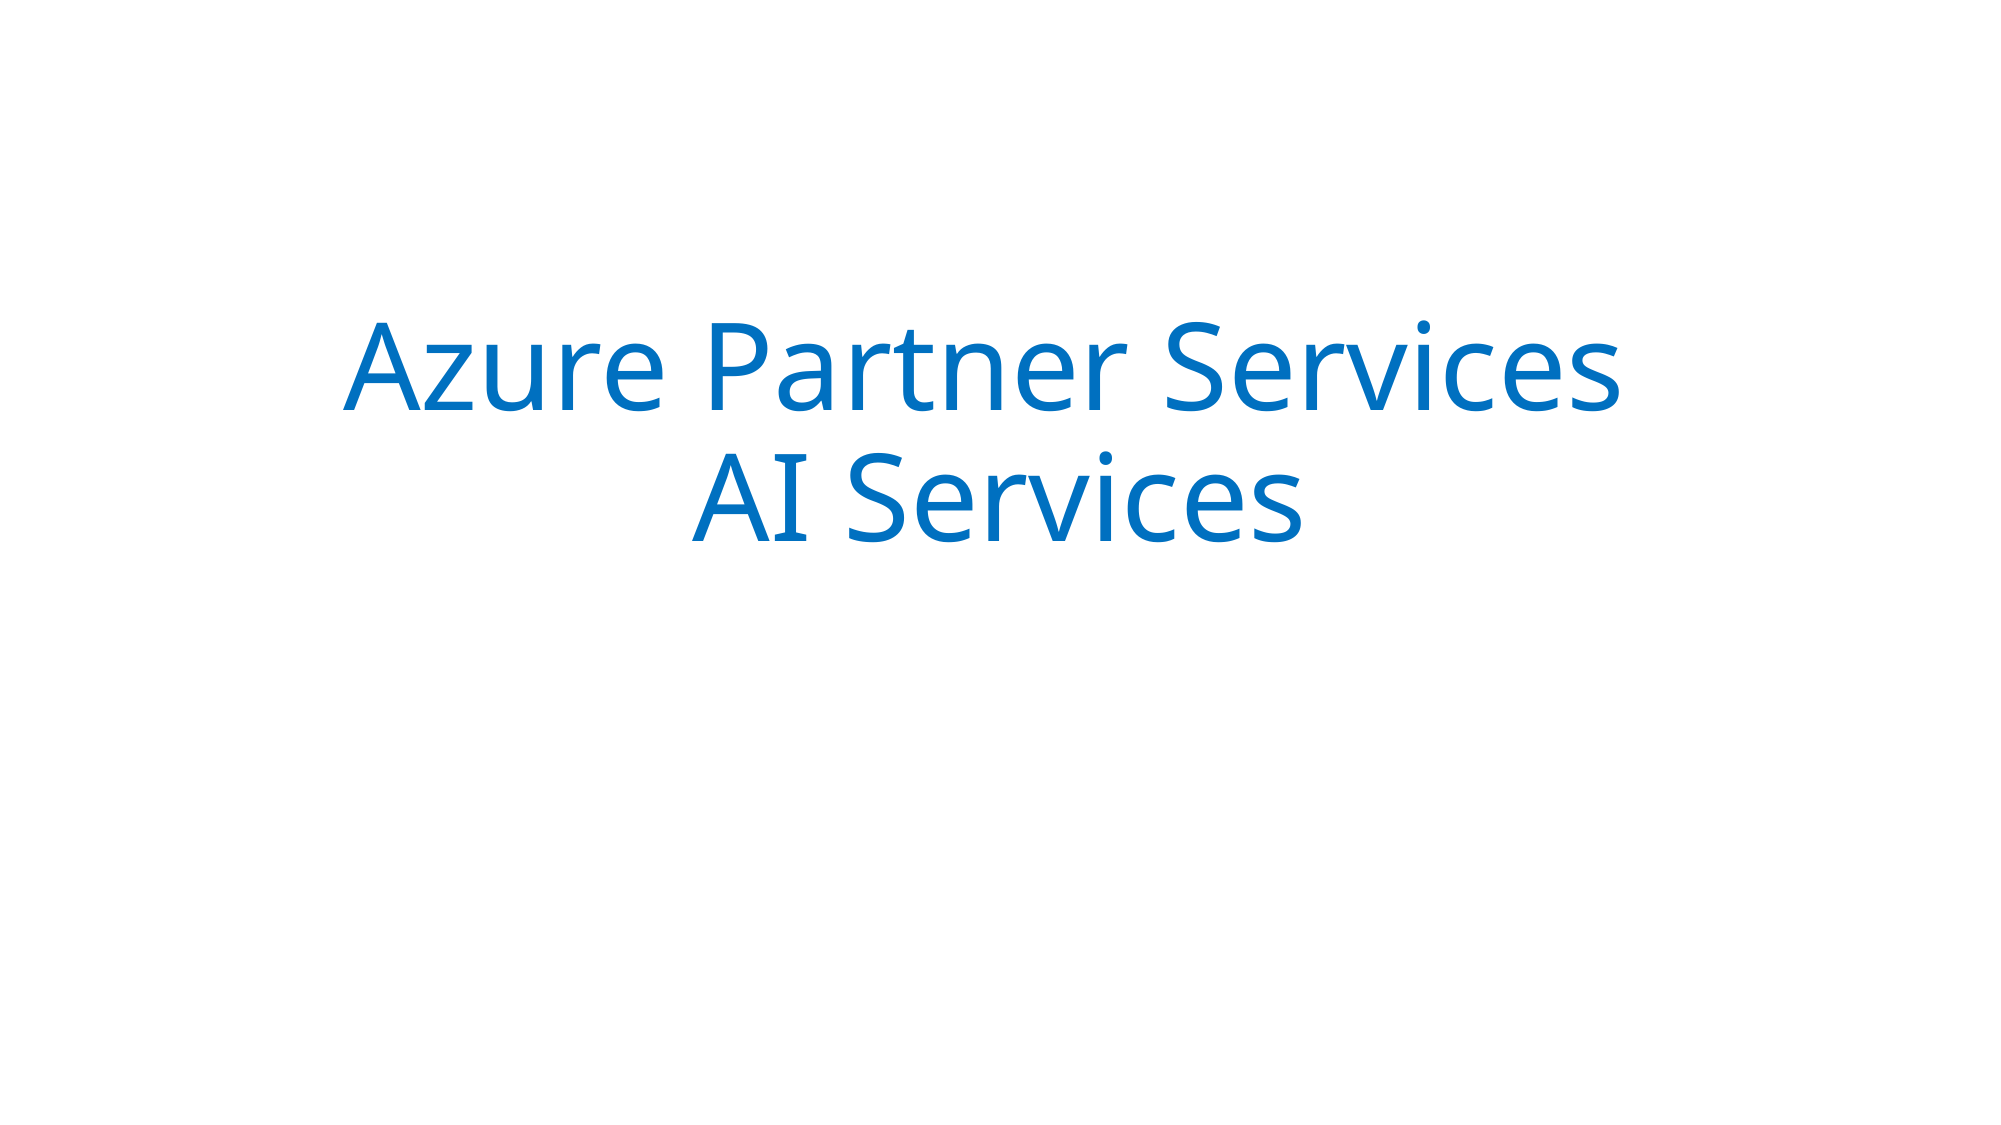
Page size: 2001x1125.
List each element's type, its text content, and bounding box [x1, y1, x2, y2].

title Azure Partner Services AI Services [249, 184, 1750, 576]
